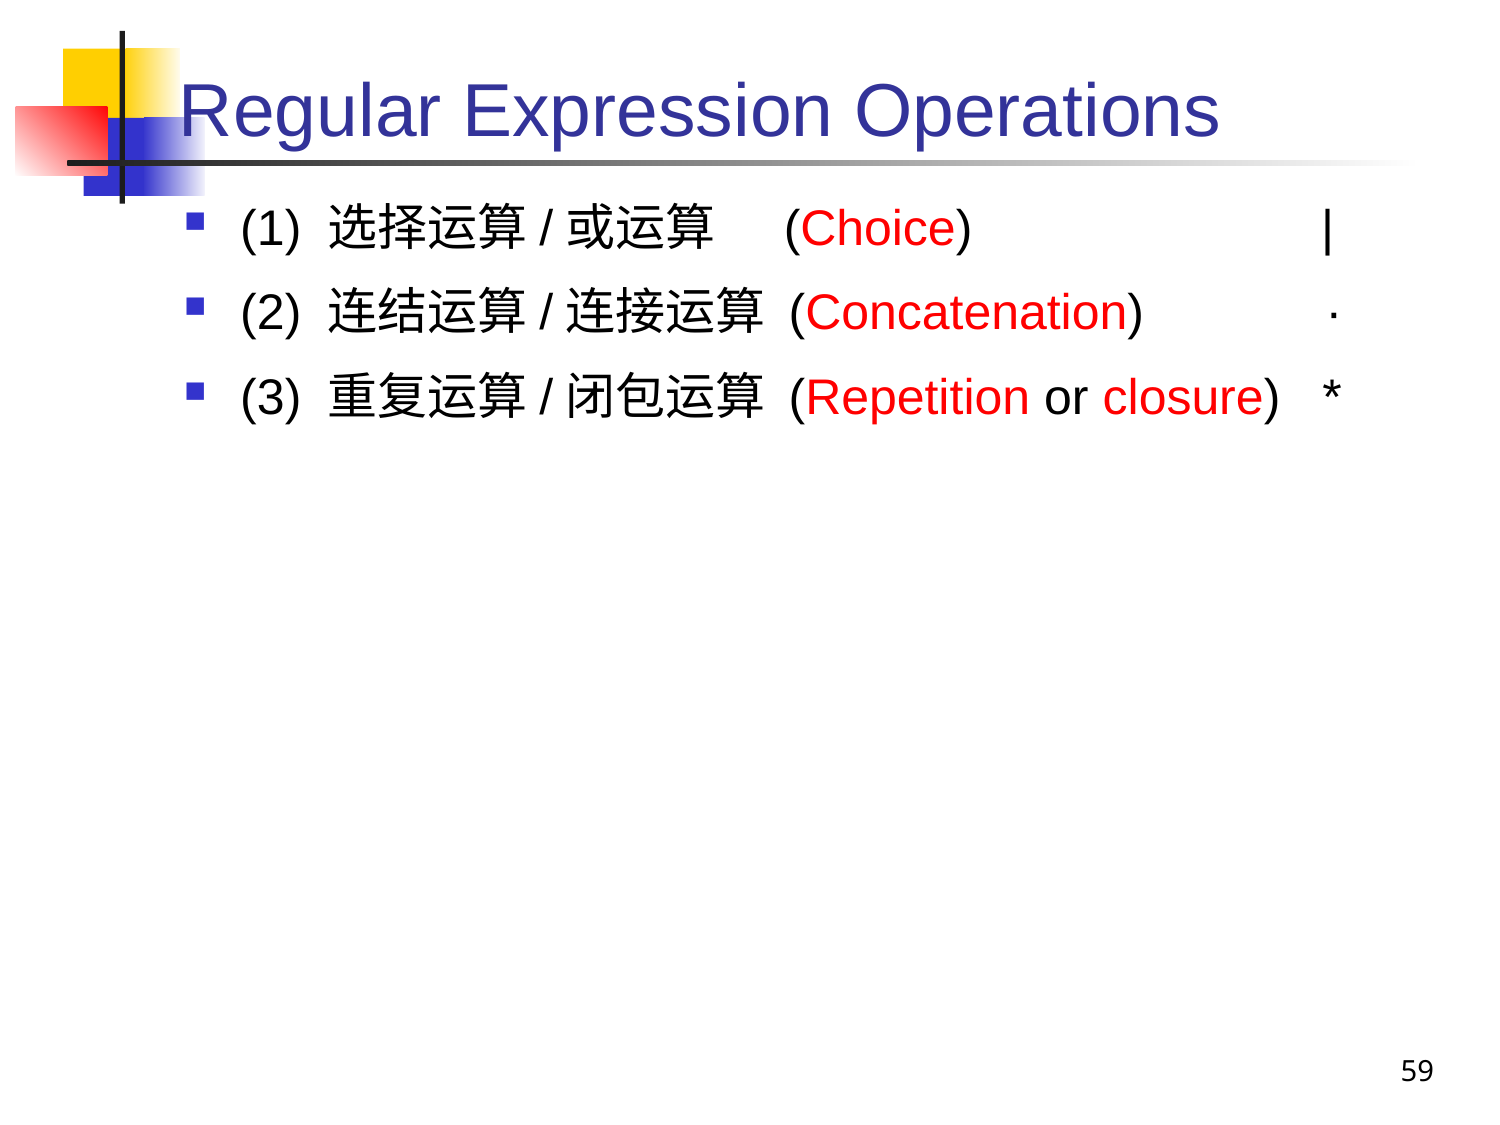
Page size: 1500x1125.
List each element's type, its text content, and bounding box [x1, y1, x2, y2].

slide_number 59 [1136, 1023, 1450, 1100]
list (1) 选择运算/或运算 (Choice) | (2) 连结运算/连接运算 (Concatenation) · (3) 重复运算/闭包运算 (Repetition or closure) * [168, 187, 1445, 1012]
title Regular Expression Operations [163, 33, 1443, 160]
